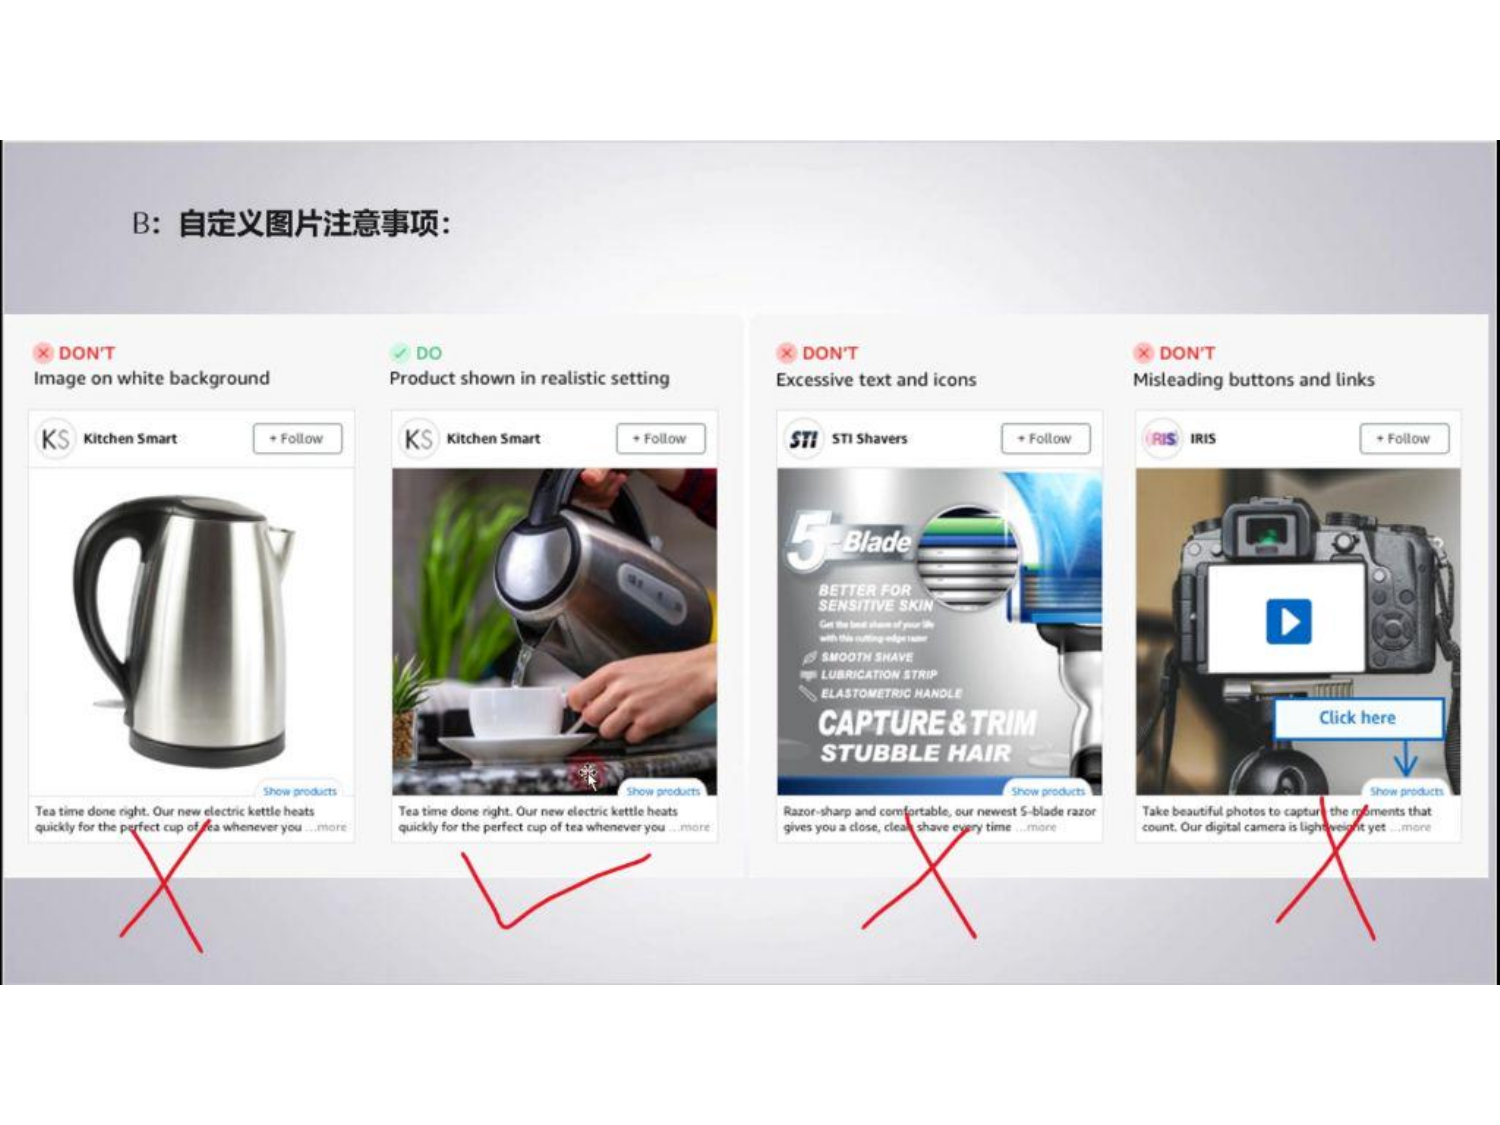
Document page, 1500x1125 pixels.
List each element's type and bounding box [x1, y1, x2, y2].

picture [0, 140, 1500, 985]
